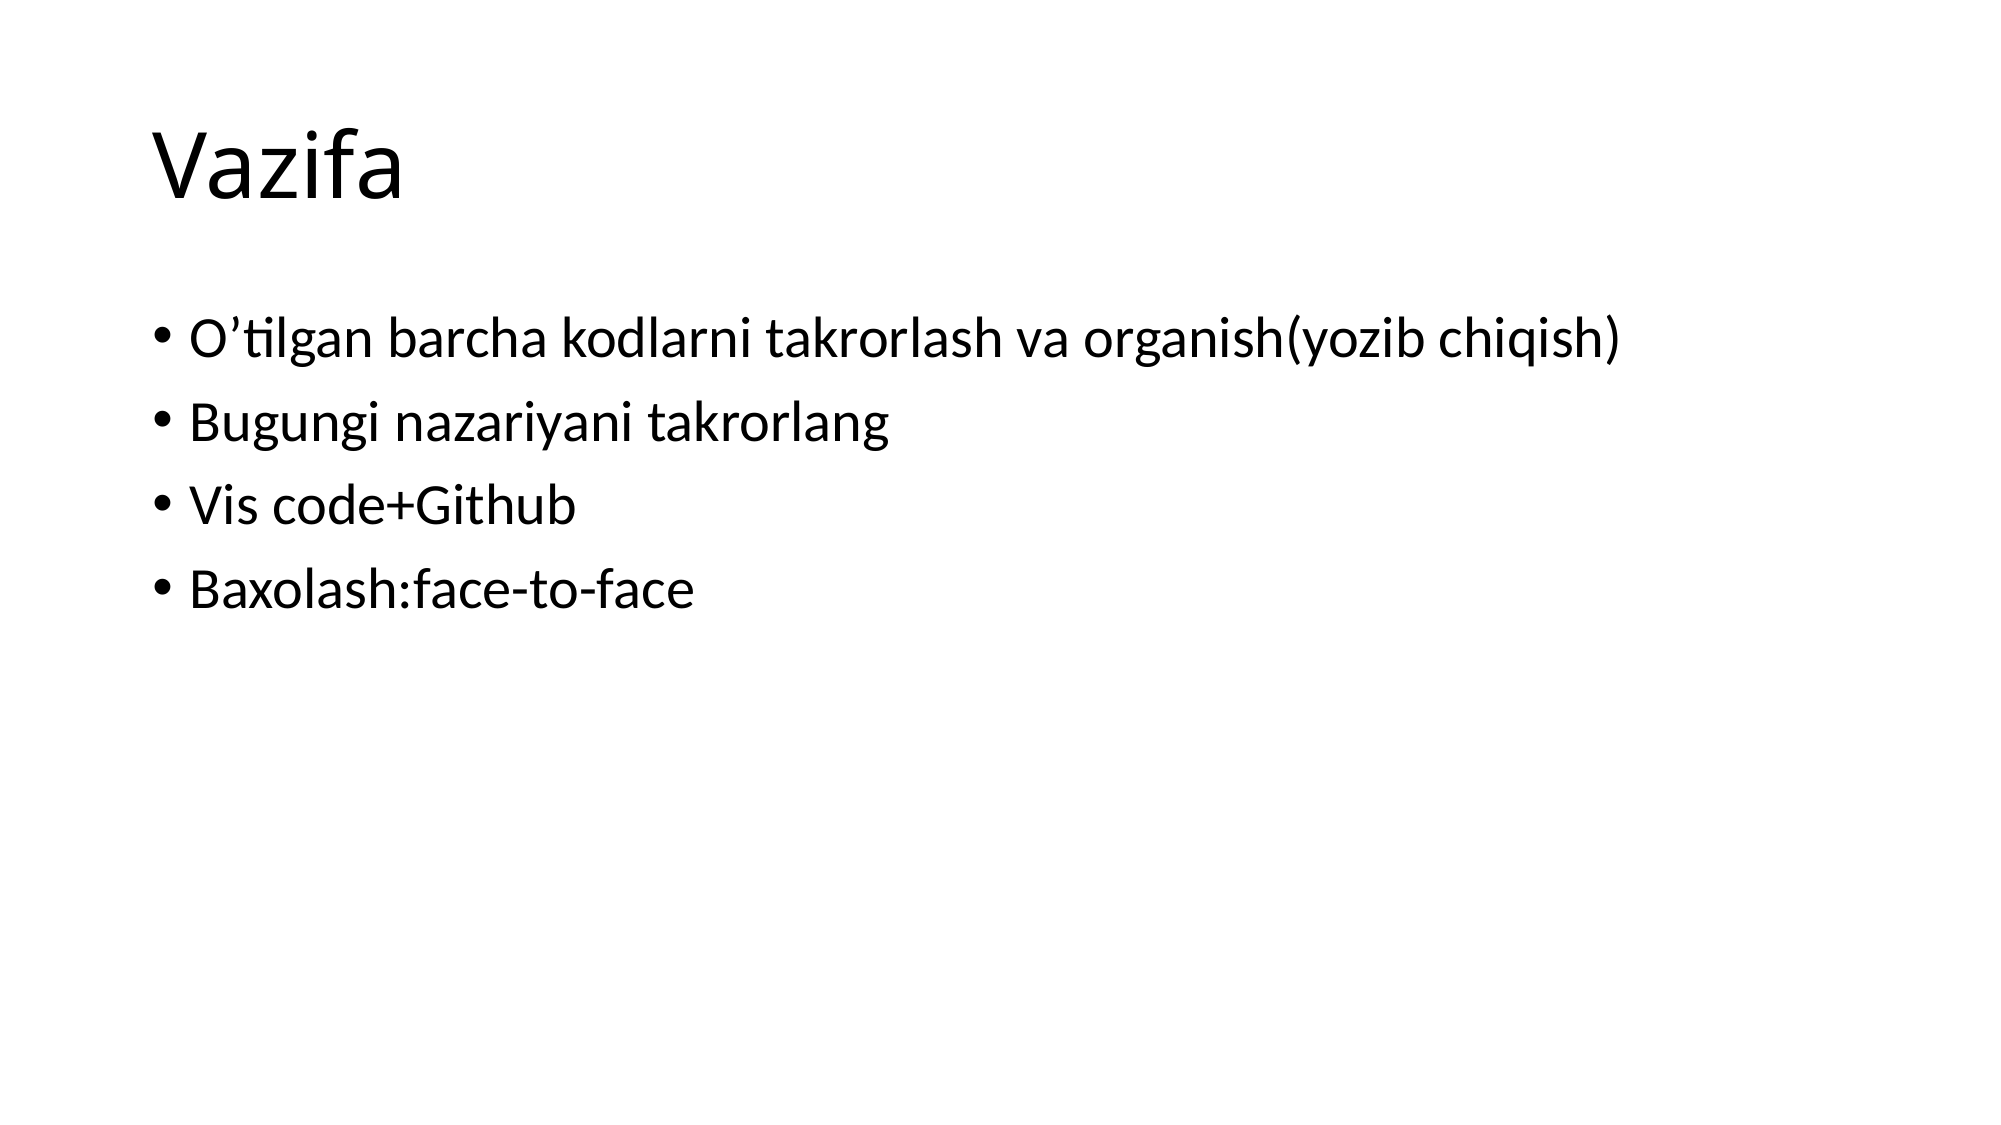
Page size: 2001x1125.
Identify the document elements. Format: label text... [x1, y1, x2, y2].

title Vazifa [137, 59, 1863, 278]
list O’tilgan barcha kodlarni takrorlash va organish(yozib chiqish) Bugungi nazariyani takrorlang Vis code+Github Baxolash:face-to-face [137, 299, 1863, 1014]
